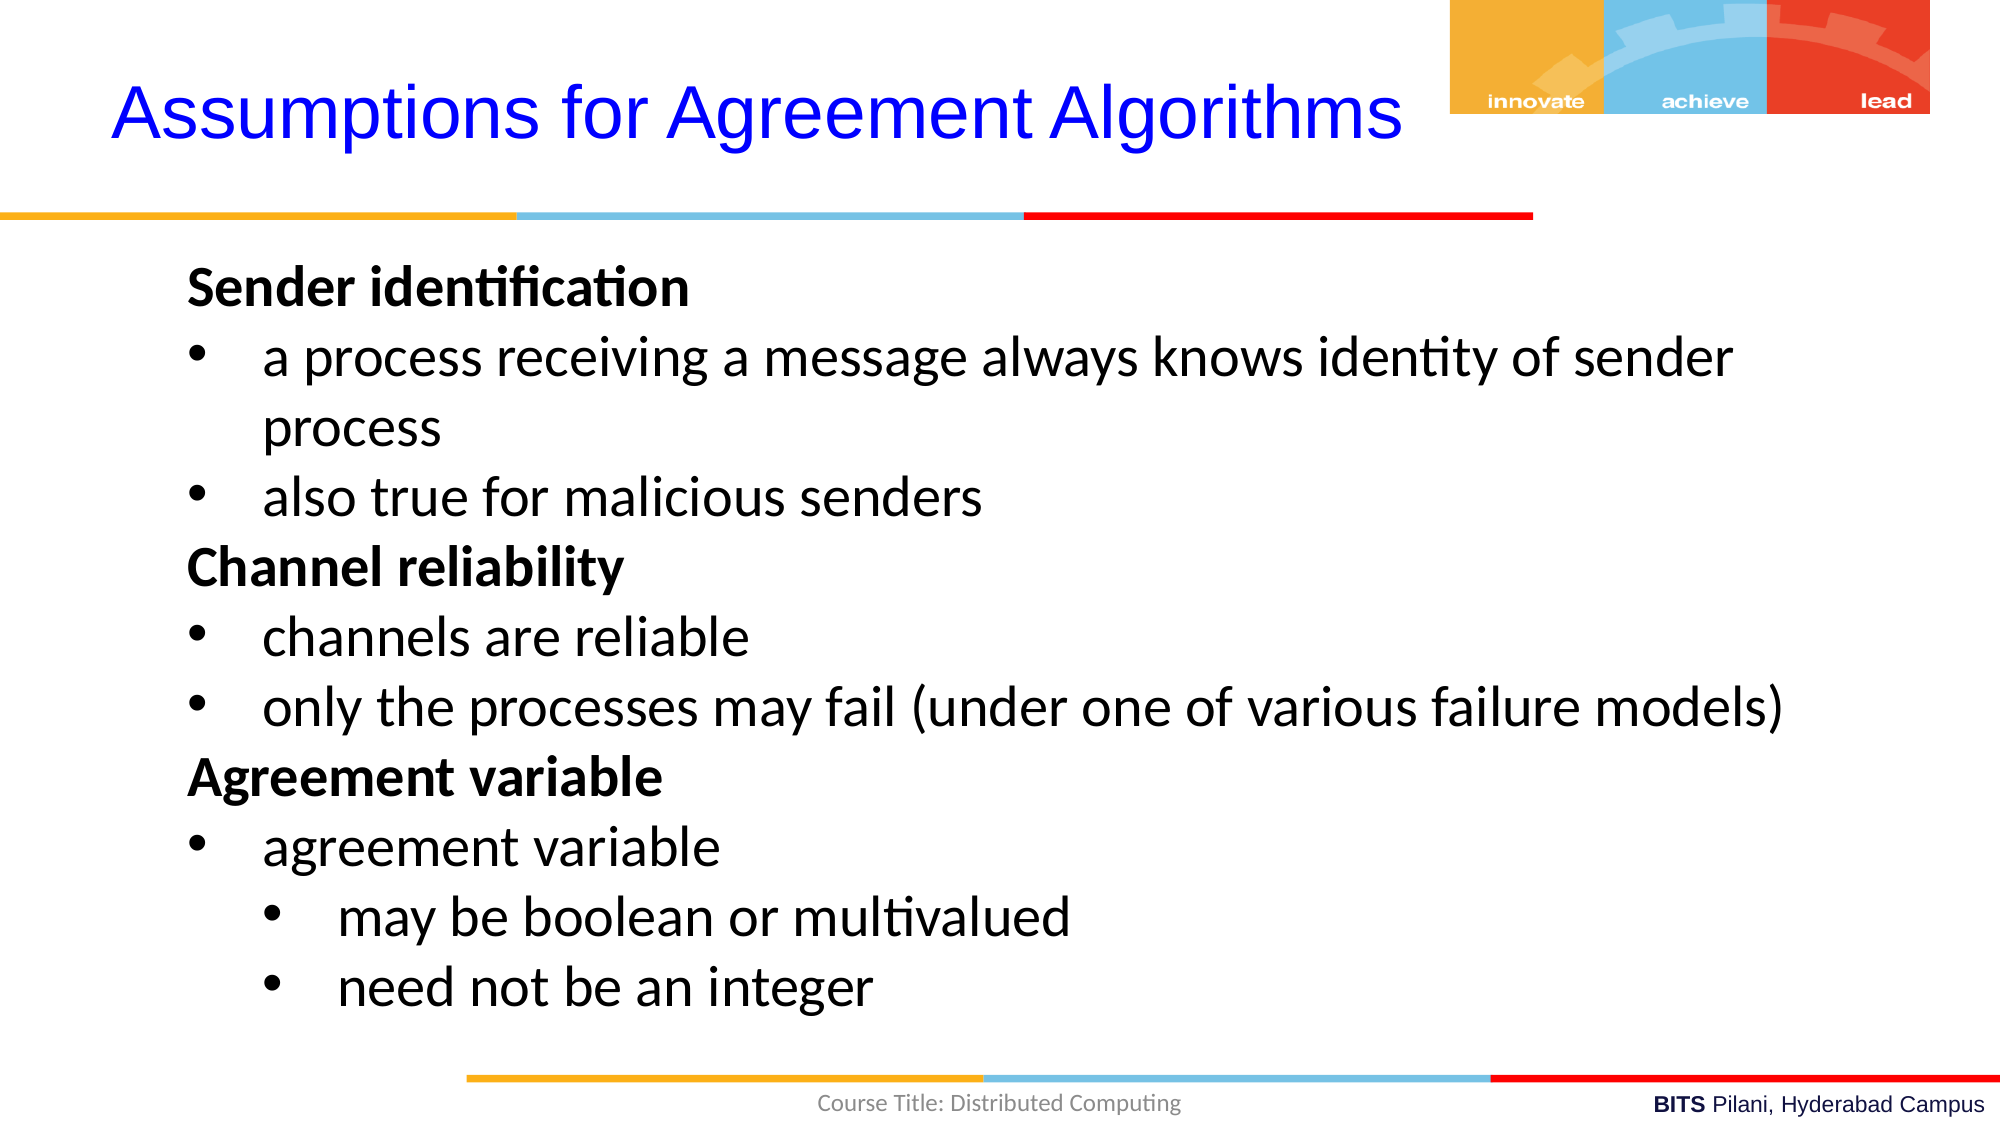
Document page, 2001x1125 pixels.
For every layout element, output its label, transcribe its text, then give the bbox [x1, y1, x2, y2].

footer Course Title: Distributed Computing [662, 1071, 1338, 1125]
picture [1449, 0, 1930, 114]
text_box Sender identification a process receiving a message always knows identity of sender process also true for malicious senders Channel reliability channels are reliable only the processes may fail (under one of various failure models) Agreement variable agreement variable may be boolean or multivalued need not be an integer [97, 240, 1856, 1026]
list Assumptions for Agreement Algorithms [66, 14, 1450, 203]
